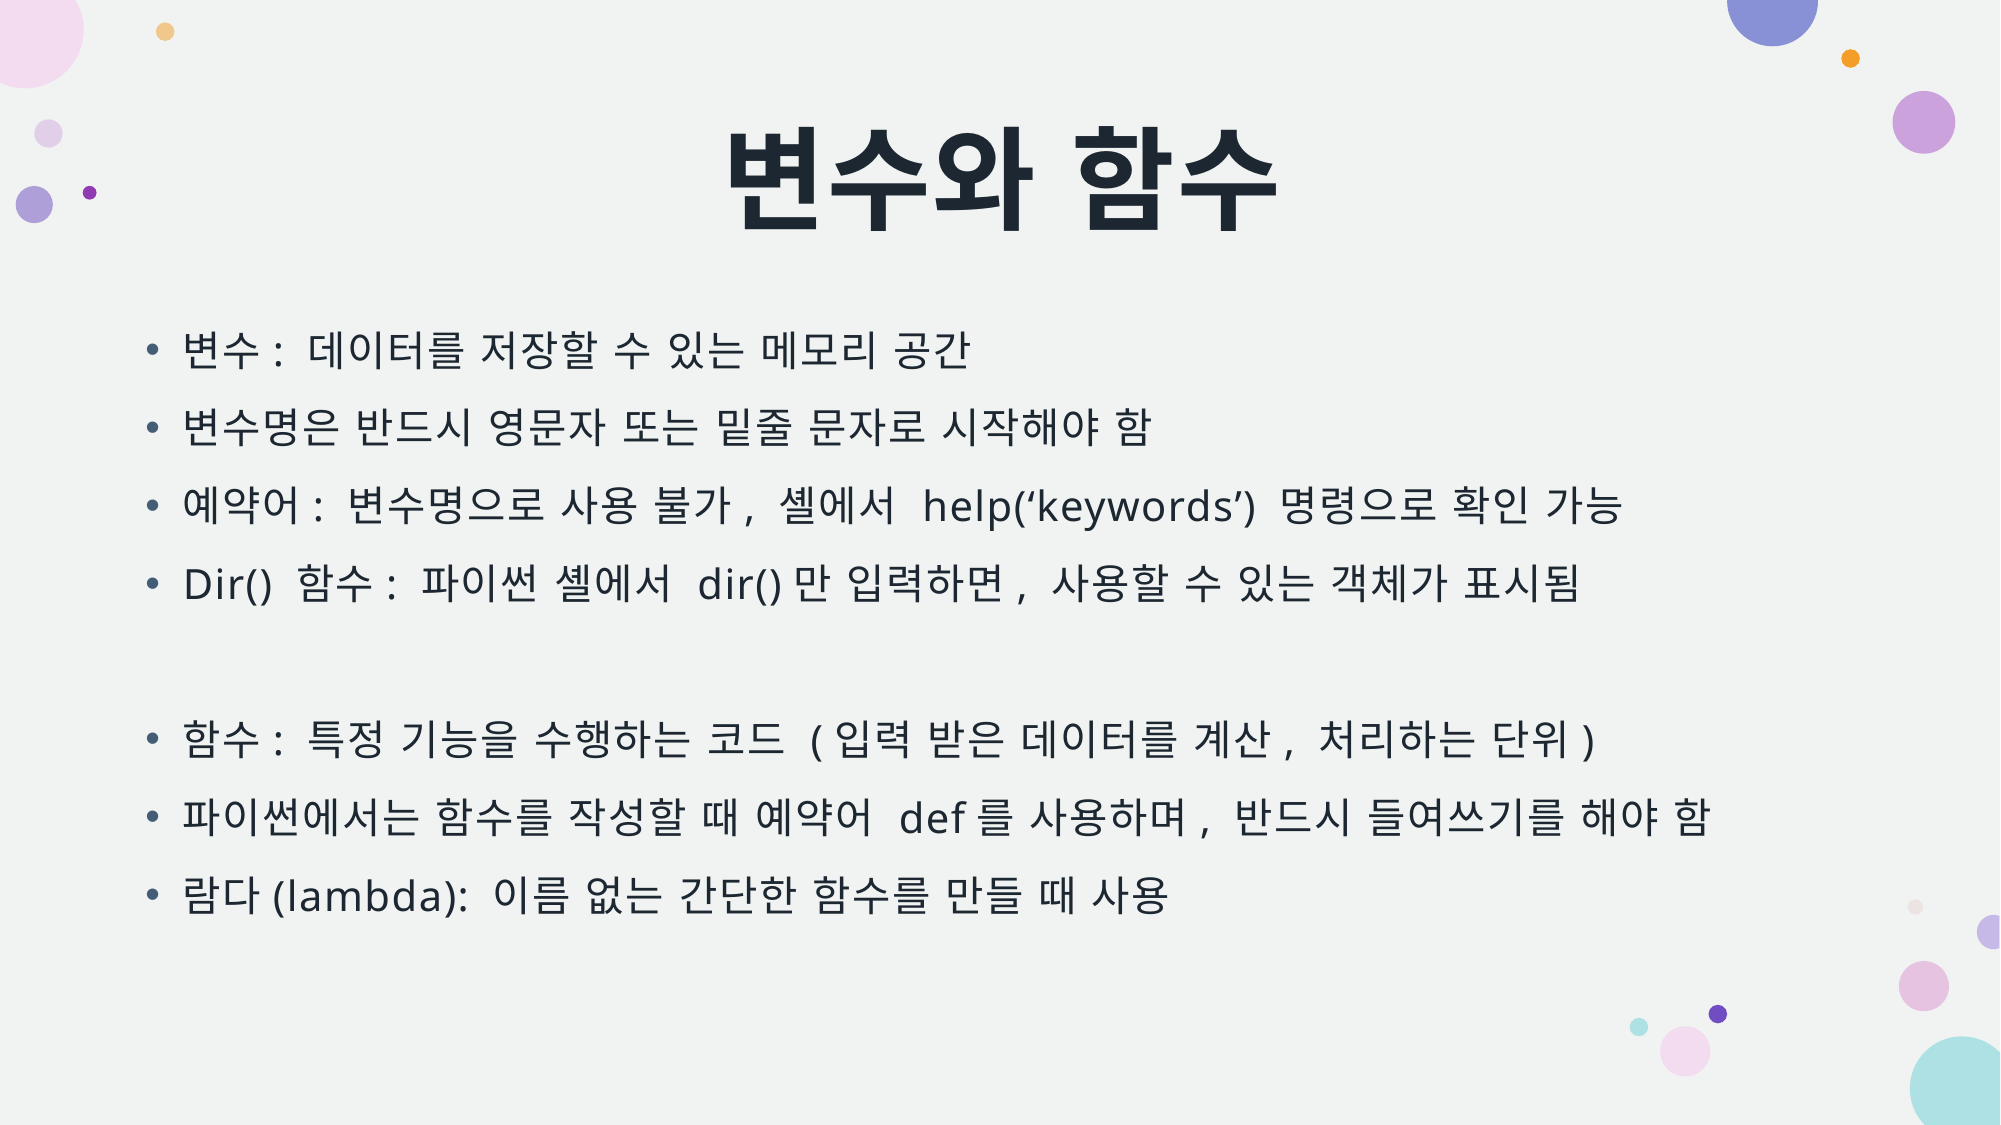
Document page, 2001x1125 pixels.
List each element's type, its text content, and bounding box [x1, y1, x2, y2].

title 변수와 함수 [127, 59, 1877, 278]
list 변수: 데이터를 저장할 수 있는 메모리 공간 변수명은 반드시 영문자 또는 밑줄 문자로 시작해야 함 예약어: 변수명으로 사용 불가, 셸에서 help(‘keywords’) 명령으로 확인 가능 Dir() 함수: 파이썬 셸에서 dir()만 입력하면, 사용할 수 있는 객체가 표시됨 함수: 특정 기능을 수행하는 코드 (입력 받은 데이터를 계산, 처리하는 단위) 파이썬에서는 함수를 작성할 때 예약어 def를 사용하며, 반드시 들여쓰기를 해야 함 람다(lambda): 이름 없는 간단한 함수를 만들 때 사용 [127, 299, 1877, 1014]
